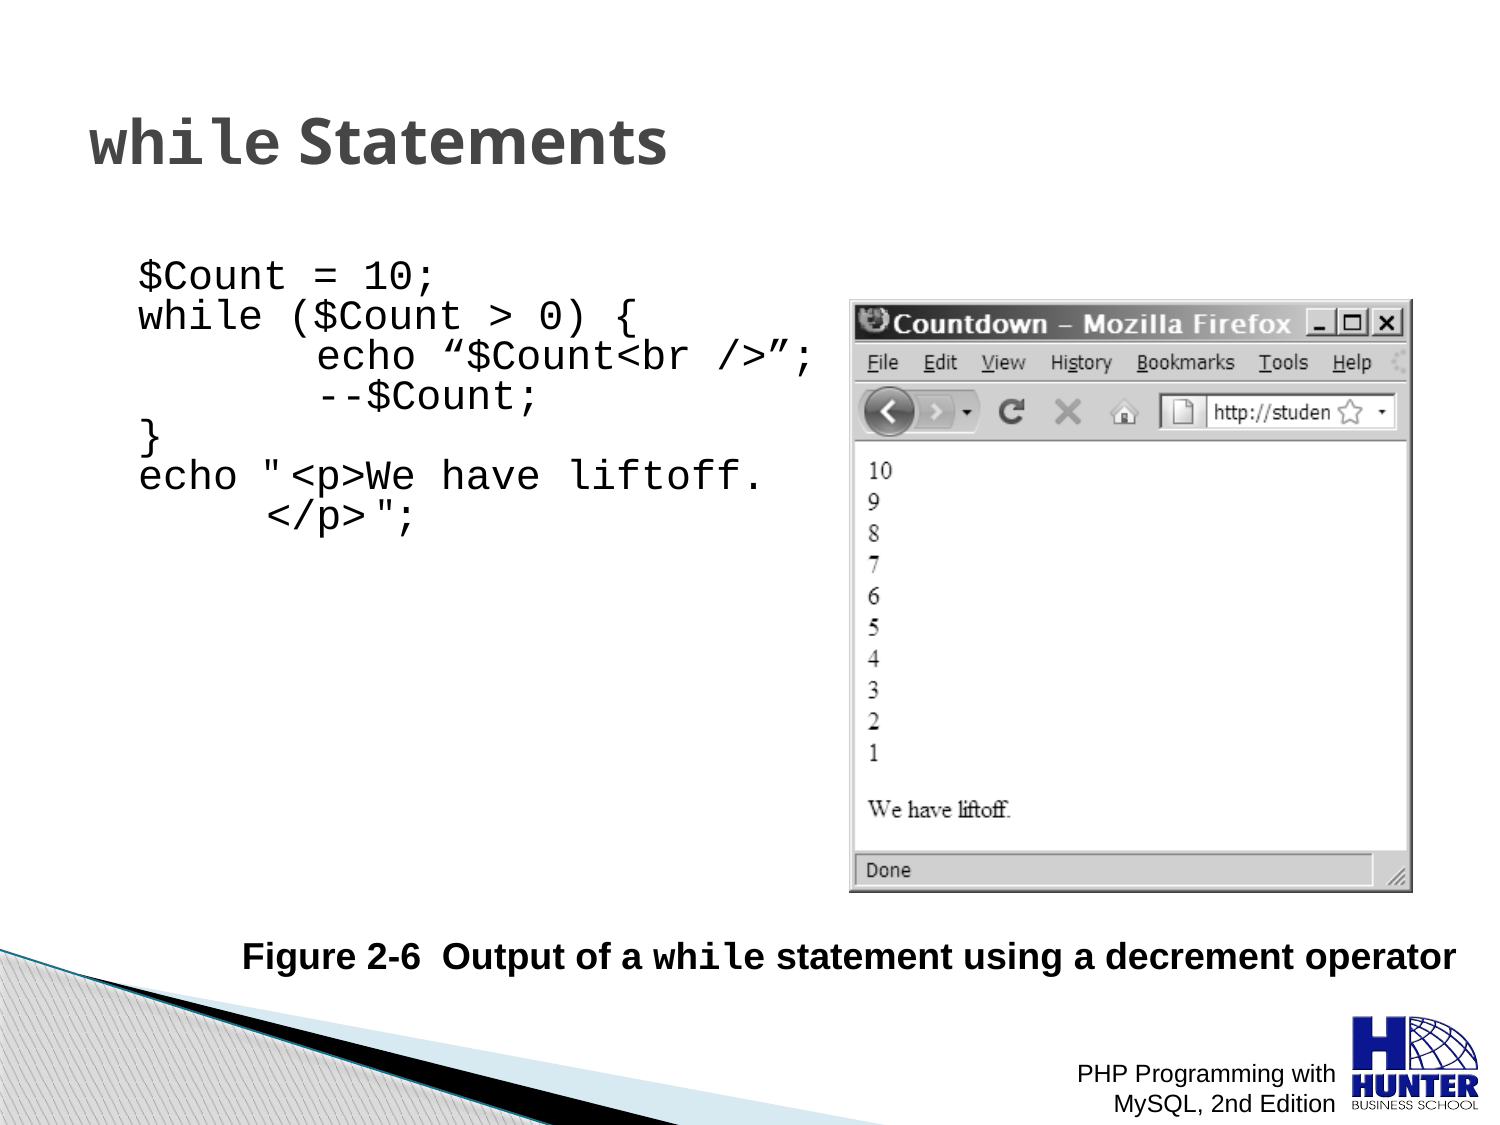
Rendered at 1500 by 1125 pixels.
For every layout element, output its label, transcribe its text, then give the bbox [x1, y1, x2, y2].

text_box Figure 2-6 Output of a while statement using a decrement operator [227, 924, 1473, 984]
picture [1352, 1016, 1479, 1111]
footer PHP Programming with MySQL, 2nd Edition [1043, 1038, 1352, 1125]
list $Count = 10; while ($Count > 0) { echo “$Count<br />”; --$Count; } echo " <p>We have liftoff. </p> "; [75, 249, 1425, 993]
picture [849, 299, 1413, 893]
title while Statements [75, 45, 1425, 233]
